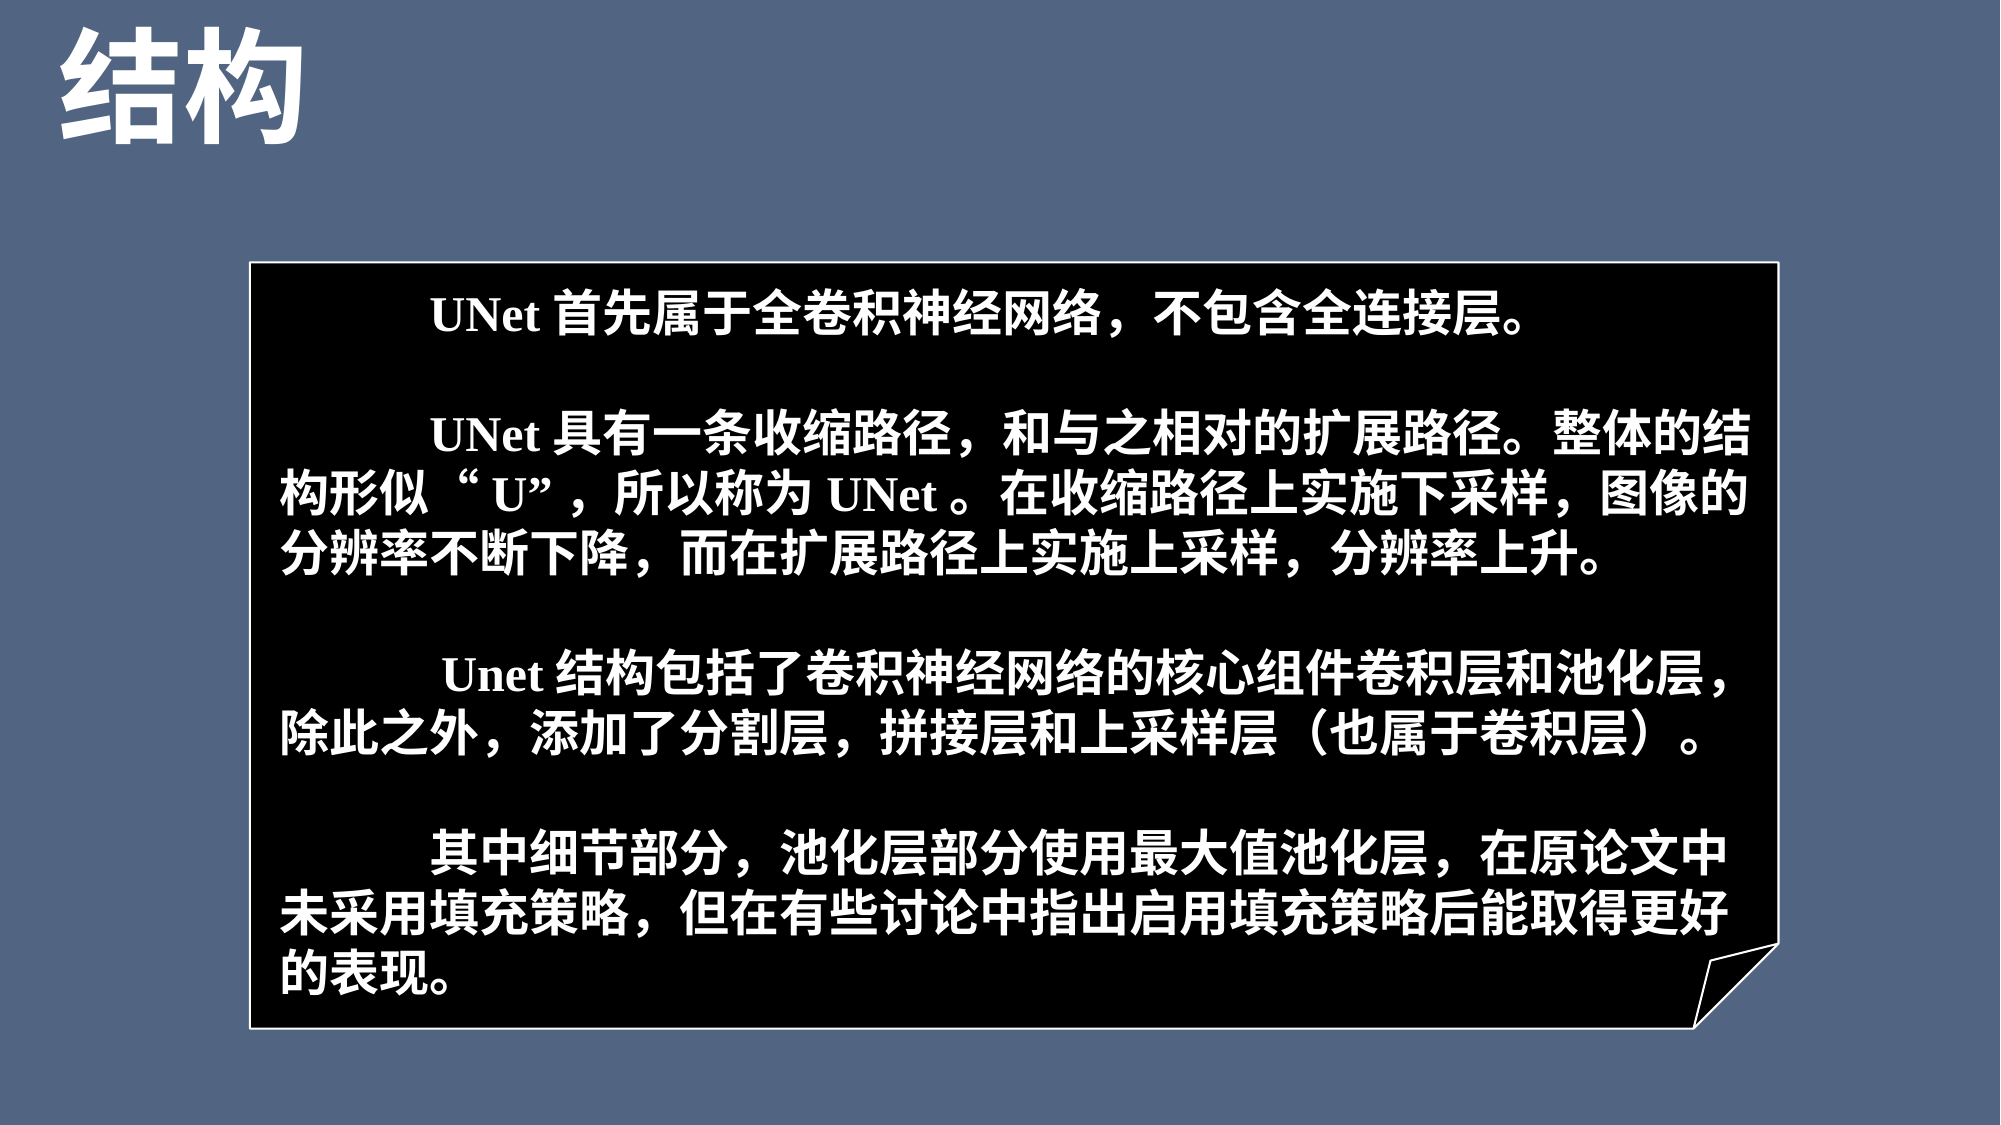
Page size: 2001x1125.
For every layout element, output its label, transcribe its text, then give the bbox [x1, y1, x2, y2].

title 结构 [0, 0, 860, 319]
text_box UNet首先属于全卷积神经网络，不包含全连接层。 UNet具有一条收缩路径，和与之相对的扩展路径。整体的结构形似“U”，所以称为UNet。在收缩路径上实施下采样，图像的分辨率不断下降，而在扩展路径上实施上采样，分辨率上升。 Unet结构包括了卷积神经网络的核心组件卷积层和池化层，除此之外，添加了分割层，拼接层和上采样层（也属于卷积层）。 其中细节部分，池化层部分使用最大值池化层，在原论文中未采用填充策略，但在有些讨论中指出启用填充策略后能取得更好的表现。 [249, 262, 1779, 1029]
